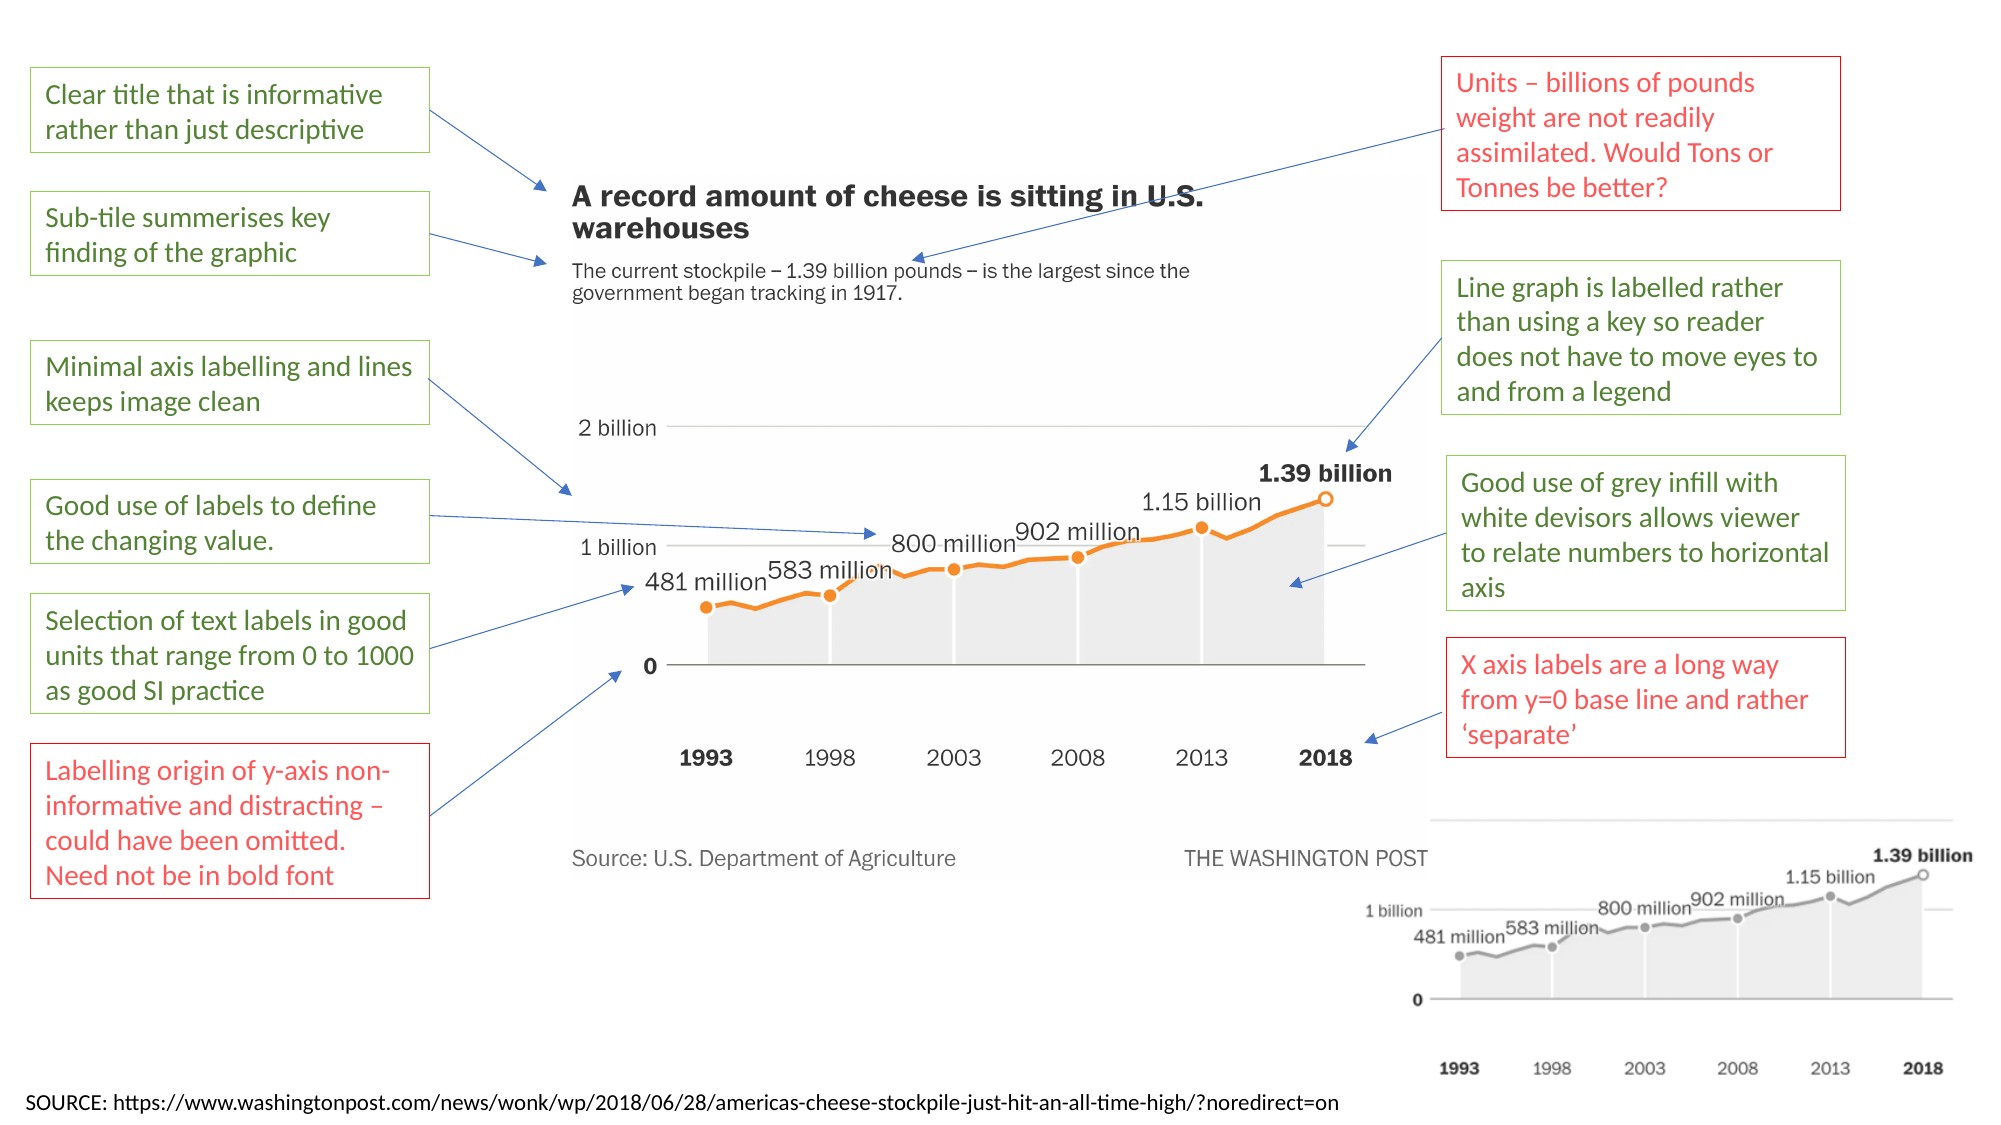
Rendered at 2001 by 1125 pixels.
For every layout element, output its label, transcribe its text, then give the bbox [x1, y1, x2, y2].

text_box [429, 515, 877, 535]
text_box Clear title that is informative rather than just descriptive [30, 67, 430, 153]
text_box Good use of labels to define the changing value. [30, 479, 430, 564]
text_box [1288, 533, 1447, 587]
text_box Good use of grey infill with white devisors allows viewer to relate numbers to horizontal axis [1446, 455, 1846, 611]
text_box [429, 234, 547, 265]
text_box SOURCE: https://www.washingtonpost.com/news/wonk/wp/2018/06/28/americas-cheese-stockpile-just-hit-an-all-time-high/?noredirect=on [10, 1080, 1417, 1123]
text_box Units – billions of pounds weight are not readily assimilated. Would Tons or Tonnes be better? [1441, 56, 1841, 211]
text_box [1364, 712, 1442, 743]
text_box Minimal axis labelling and lines keeps image clean [30, 340, 430, 425]
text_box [429, 110, 547, 192]
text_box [429, 586, 635, 649]
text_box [1345, 338, 1442, 453]
picture [572, 175, 1993, 1104]
text_box X axis labels are a long way from y=0 base line and rather ‘separate’ [1446, 637, 1846, 758]
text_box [911, 128, 1445, 261]
text_box Sub-tile summerises key finding of the graphic [30, 191, 430, 276]
text_box Labelling origin of y-axis non-informative and distracting – could have been omitted. Need not be in bold font [30, 743, 430, 899]
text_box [428, 378, 572, 496]
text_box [429, 670, 622, 817]
text_box Line graph is labelled rather than using a key so reader does not have to move eyes to and from a legend [1441, 260, 1841, 415]
text_box Selection of text labels in good units that range from 0 to 1000 as good SI practice [30, 593, 430, 714]
